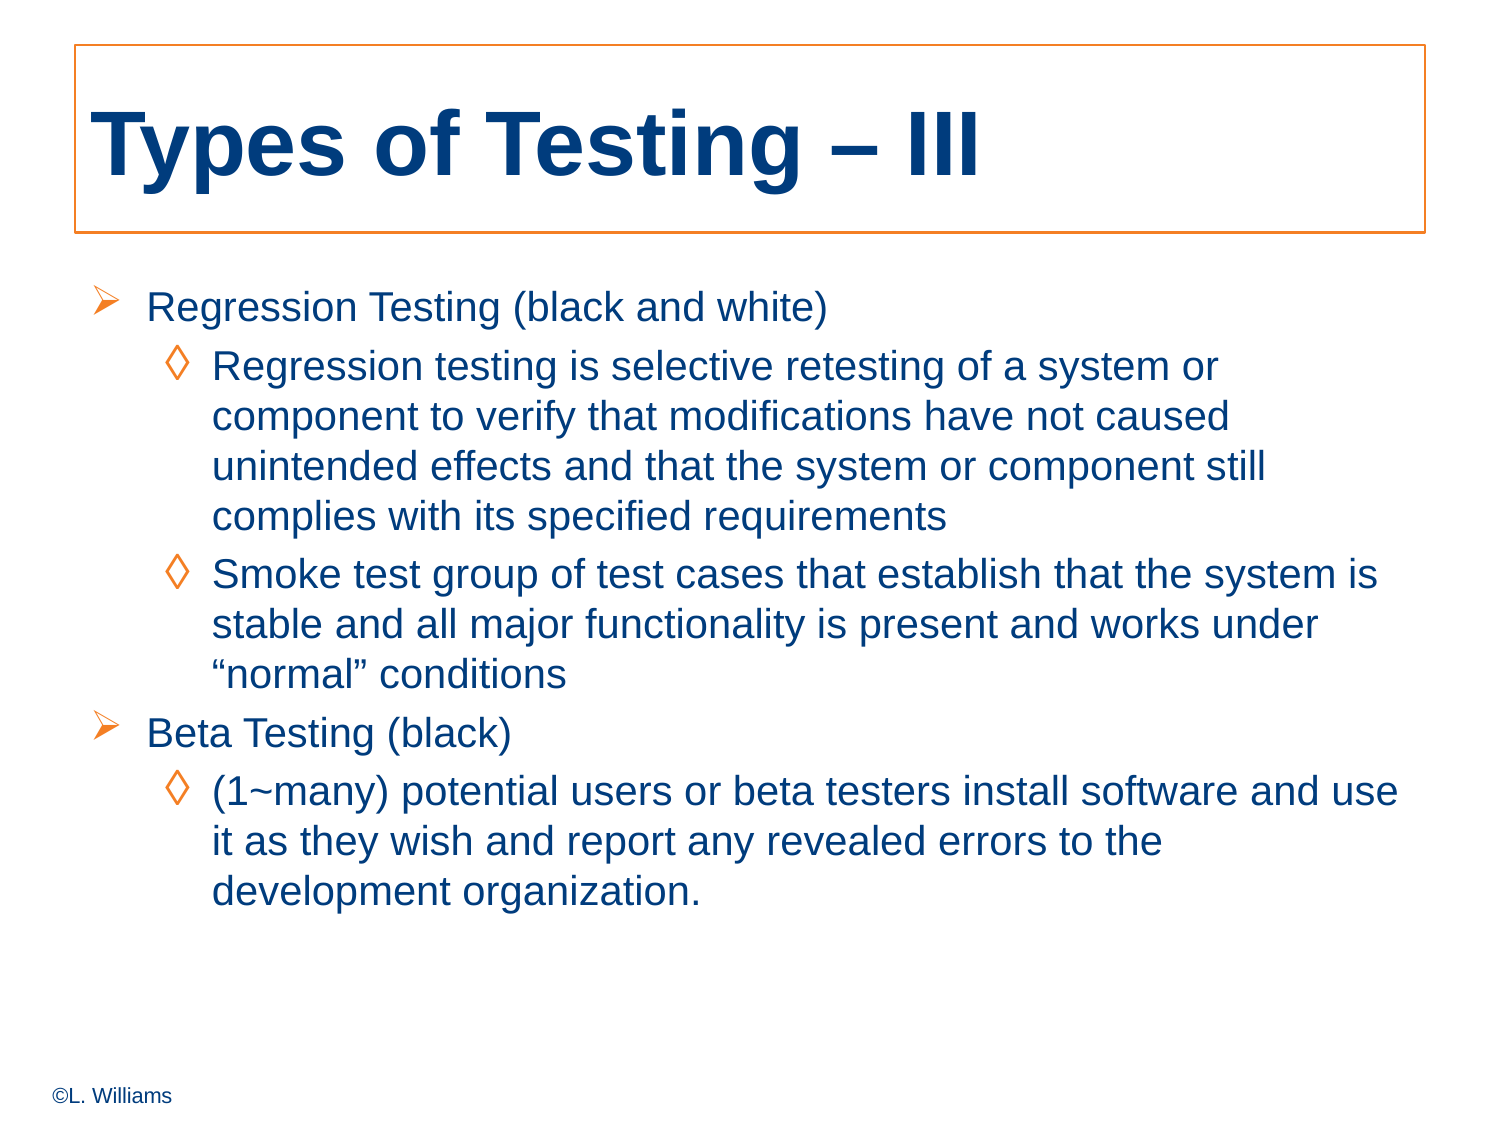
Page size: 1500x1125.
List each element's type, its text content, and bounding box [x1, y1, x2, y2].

list Regression Testing (black and white) Regression testing is selective retesting of a system or component to verify that modifications have not caused unintended effects and that the system or component still complies with its specified requirements Smoke test group of test cases that establish that the system is stable and all major functionality is present and works under “normal” conditions Beta Testing (black) (1~many) potential users or beta testers install software and use it as they wish and report any revealed errors to the development organization. [75, 272, 1425, 1123]
text_box ©L. Williams [37, 1074, 263, 1116]
title Types of Testing – III [74, 44, 1426, 234]
